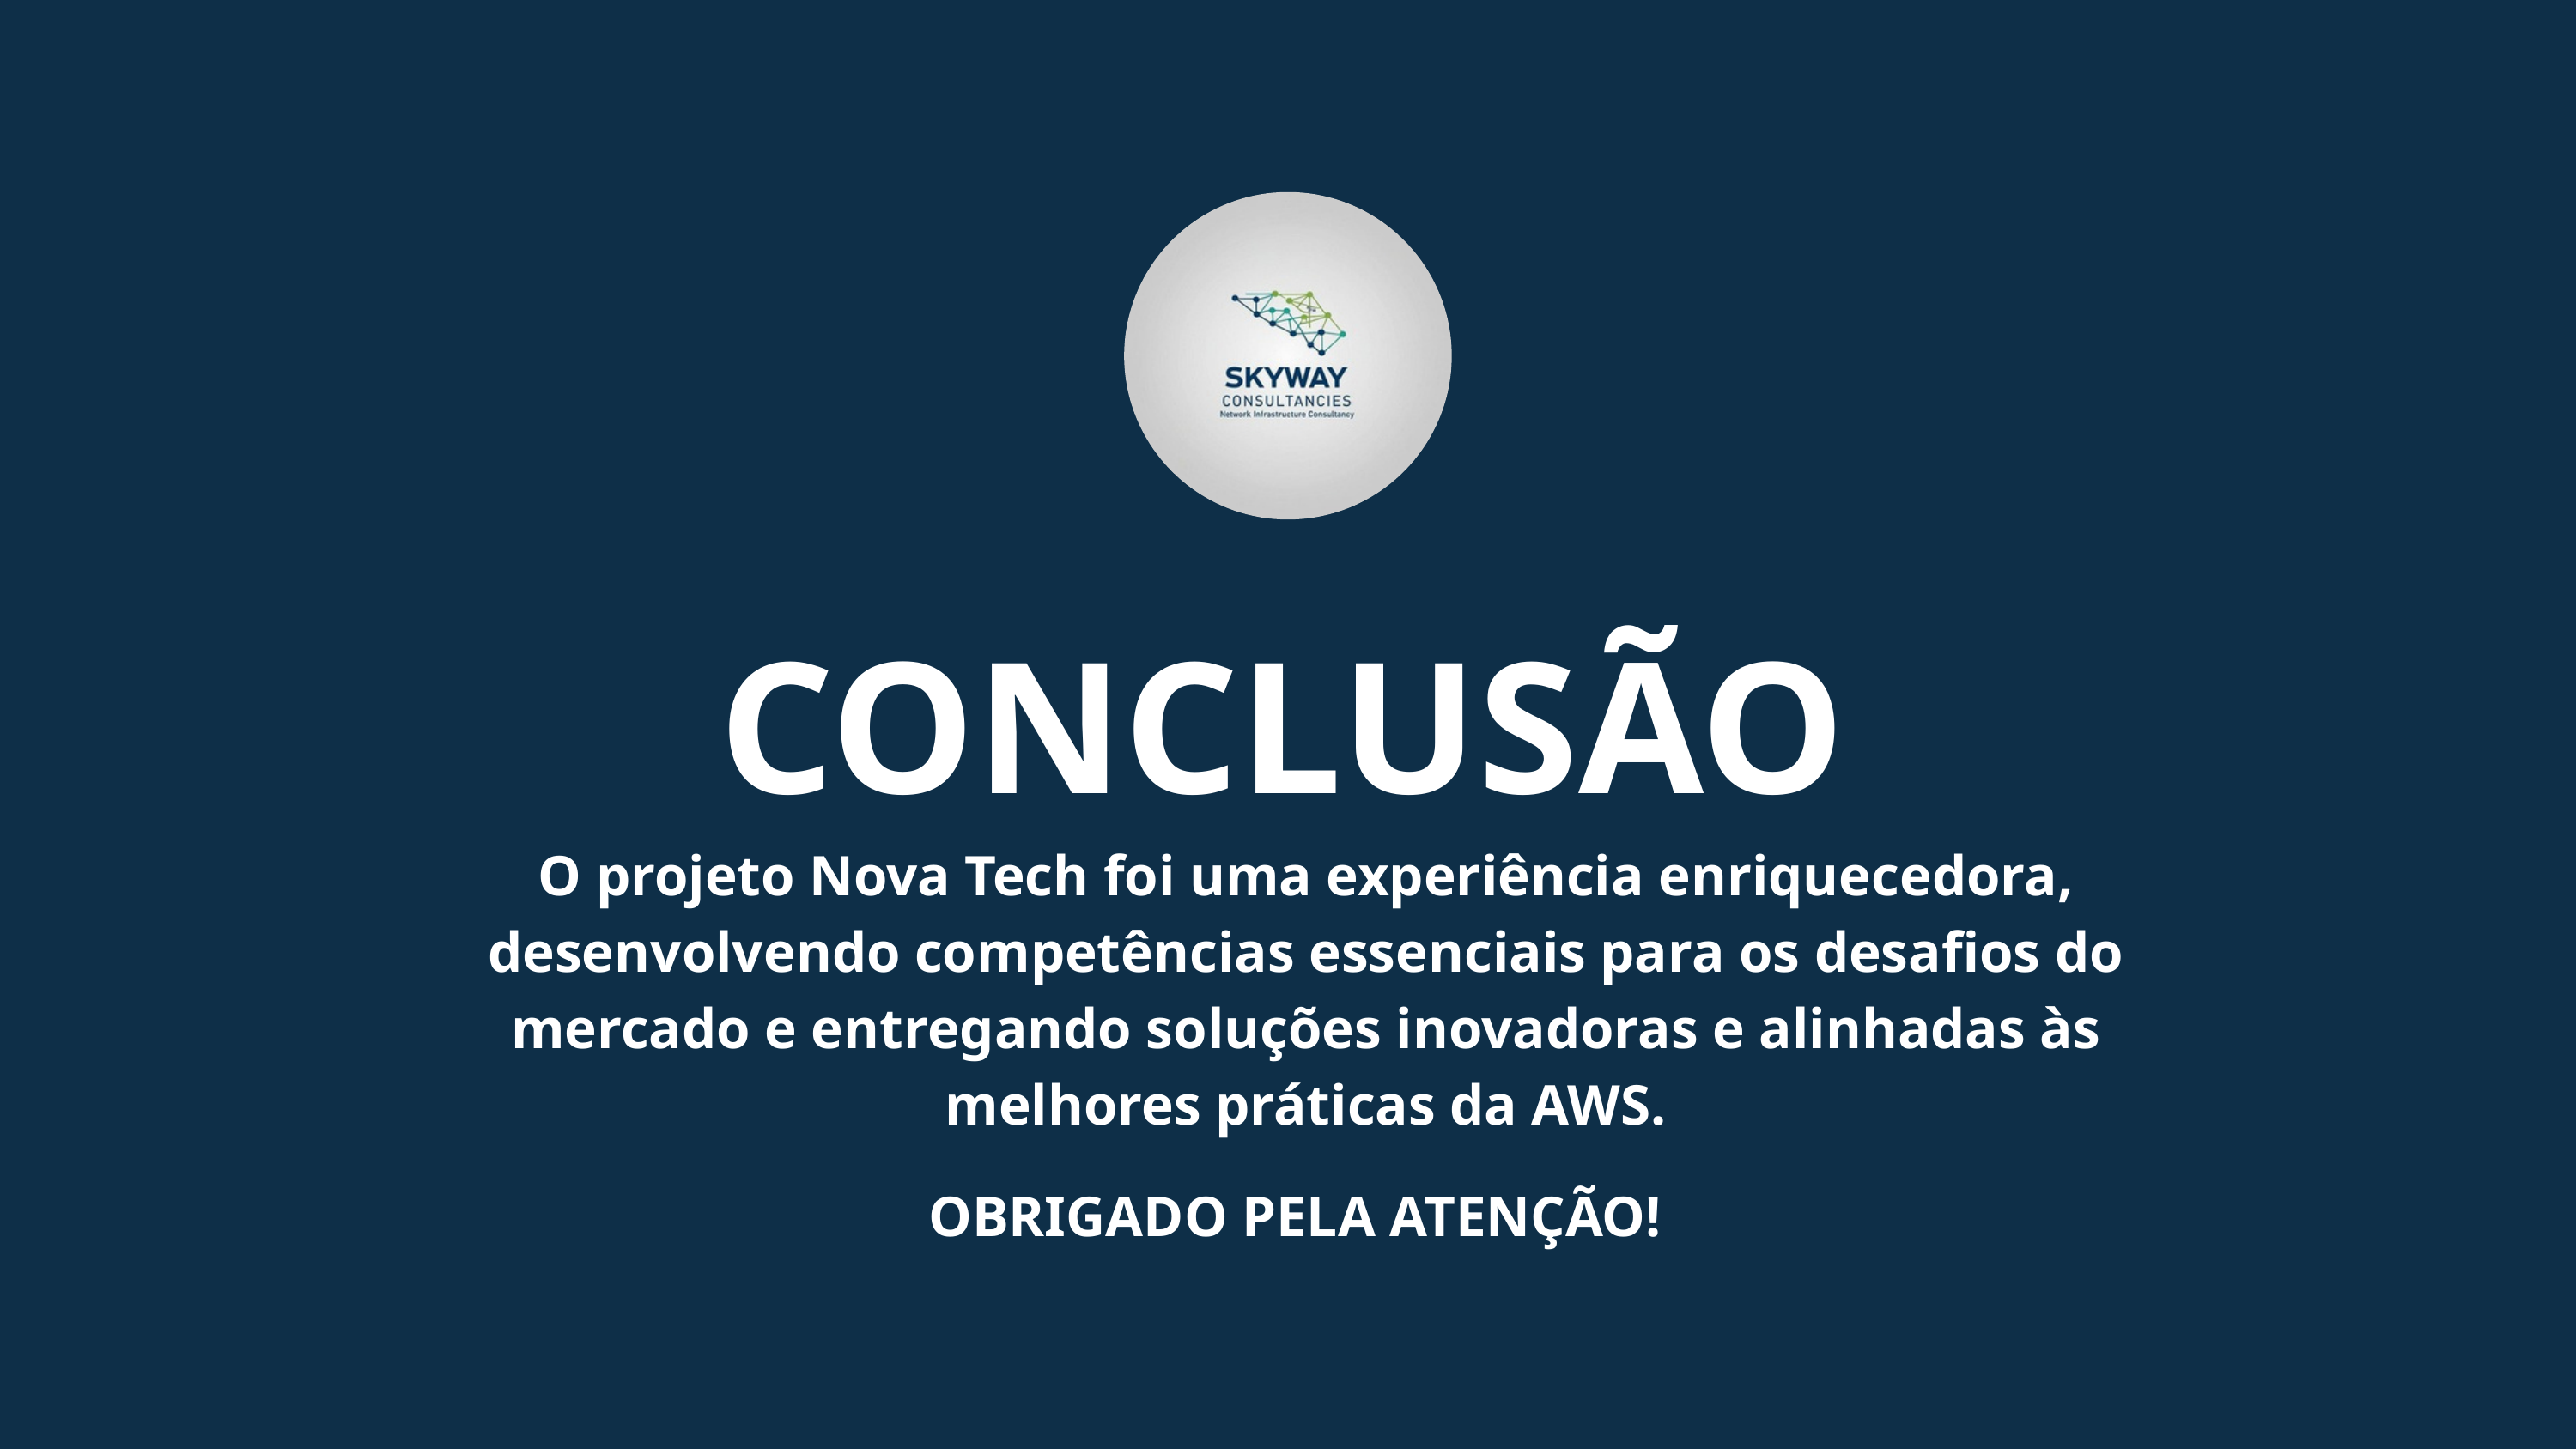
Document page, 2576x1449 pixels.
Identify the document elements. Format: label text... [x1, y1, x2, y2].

text_box CONCLUSÃO O projeto Nova Tech foi uma experiência enriquecedora, desenvolvendo competências essenciais para os desafios do mercado e entregando soluções inovadoras e alinhadas às melhores práticas da AWS. [392, 575, 2220, 1137]
text_box OBRIGADO PELA ATENÇÃO! [928, 1171, 1662, 1248]
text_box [1123, 191, 1452, 520]
